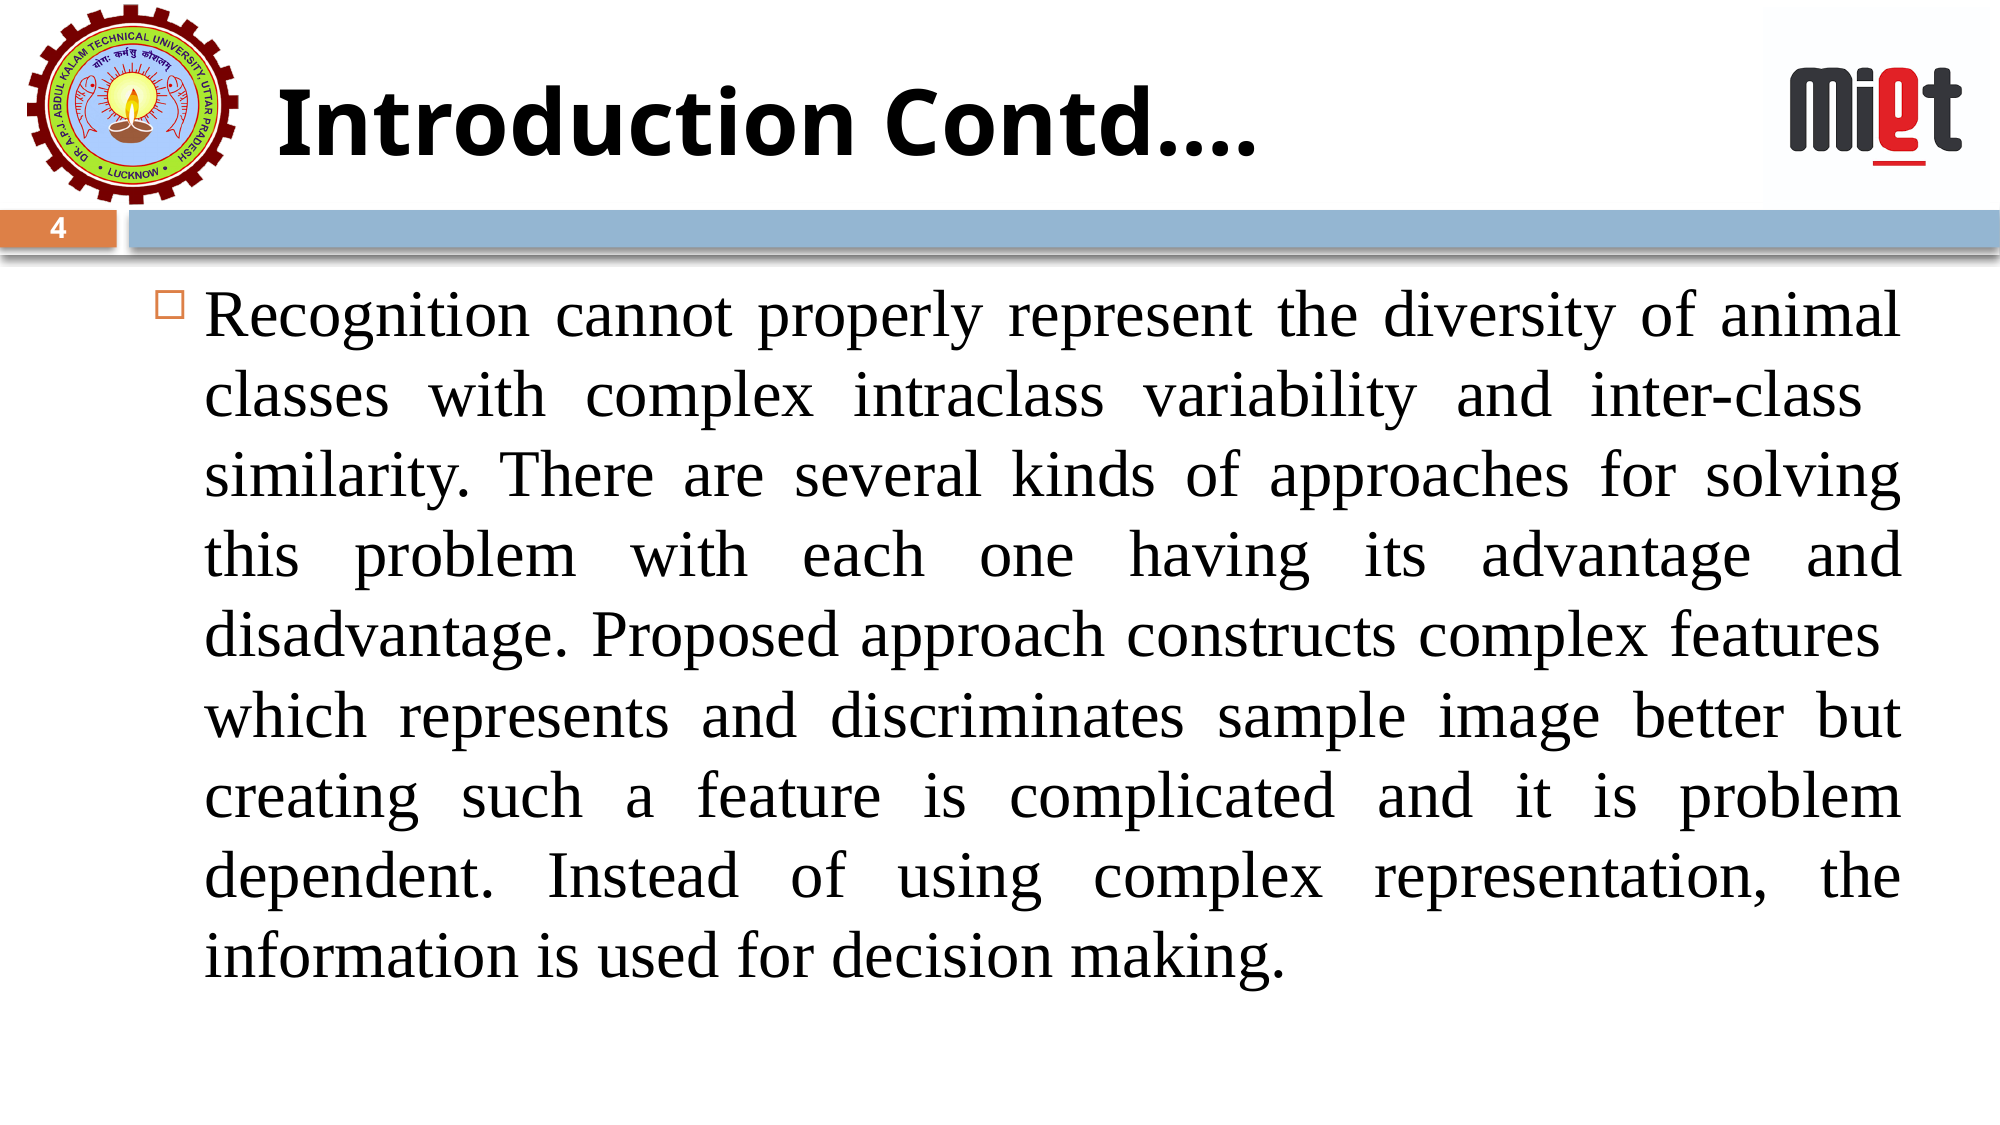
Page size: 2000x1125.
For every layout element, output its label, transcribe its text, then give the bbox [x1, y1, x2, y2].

picture [27, 3, 241, 206]
picture [1763, 7, 1990, 209]
list Recognition cannot properly represent the diversity of animal classes with complex intraclass variability and inter-class similarity. There are several kinds of approaches for solving this problem with each one having its advantage and disadvantage. Proposed approach constructs complex features which represents and discriminates sample image better but creating such a feature is complicated and it is problem dependent. Instead of using complex representation, the information is used for decision making. [137, 262, 1921, 1063]
slide_number 4 [0, 208, 117, 249]
title Introduction Contd.… [262, 37, 1757, 200]
